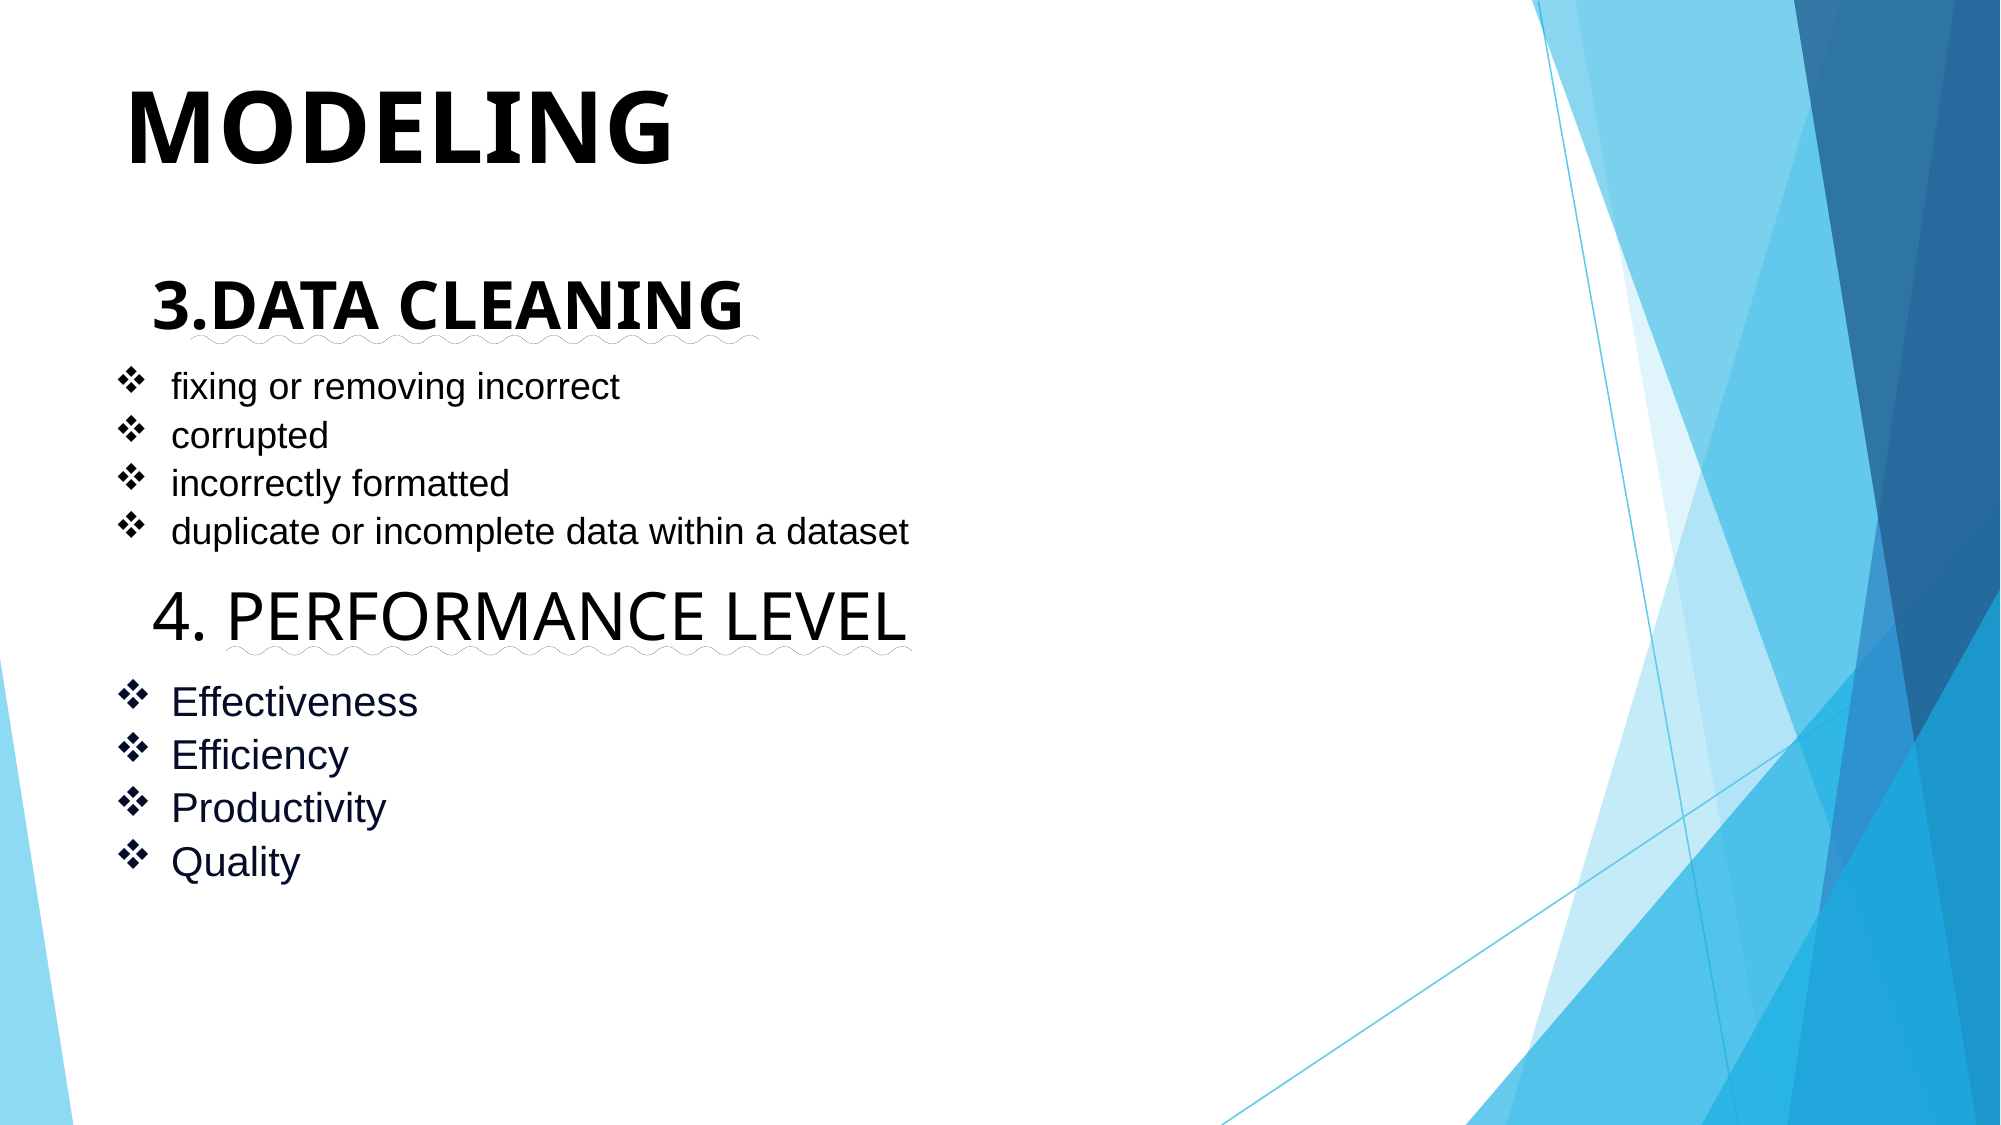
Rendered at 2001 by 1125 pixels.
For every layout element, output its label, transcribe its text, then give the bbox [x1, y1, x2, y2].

text_box 3.DATA CLEANING fixing or removing incorrect corrupted incorrectly formatted duplicate or incomplete data within a dataset 4. PERFORMANCE LEVEL Effectiveness Efficiency Productivity Quality [99, 249, 1503, 893]
title MODELING [123, 63, 1877, 188]
